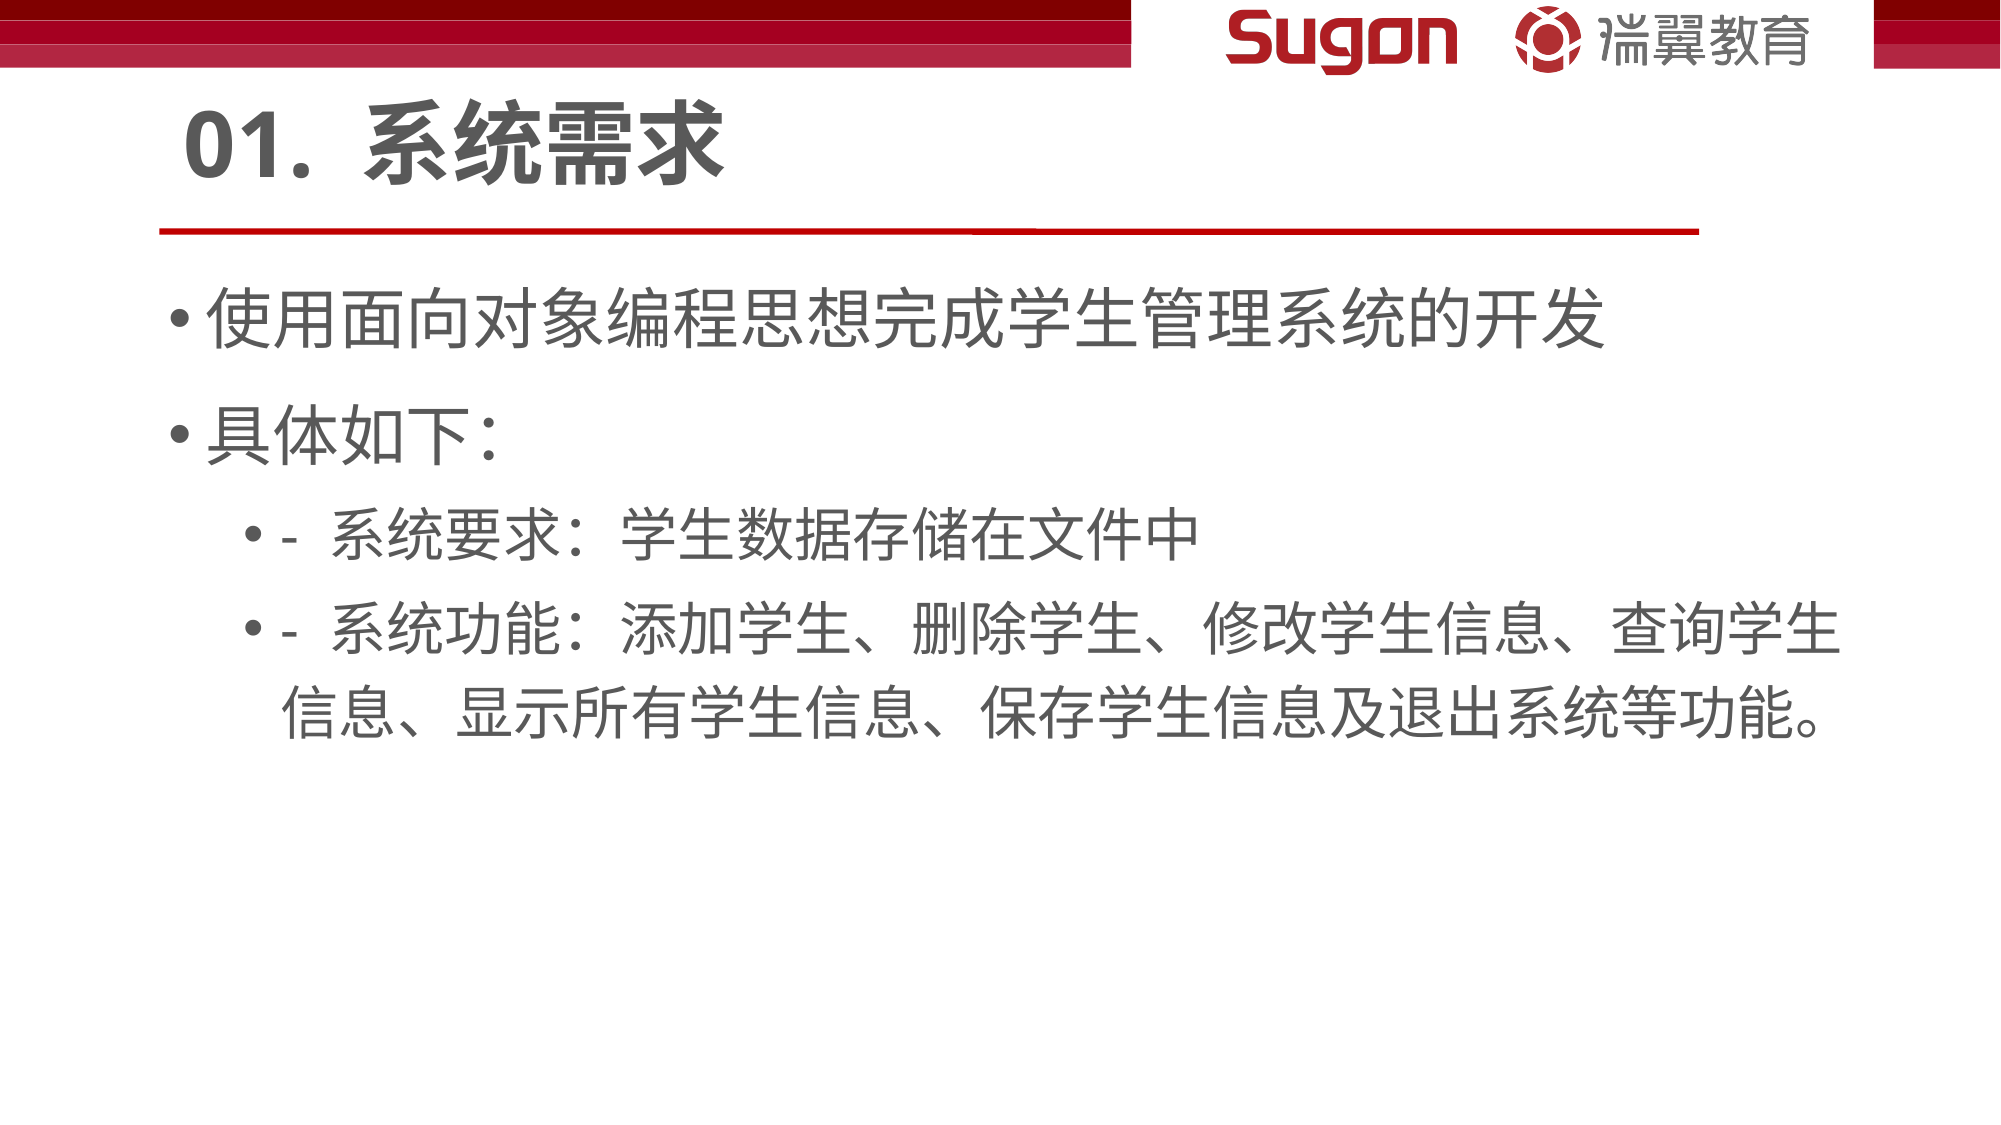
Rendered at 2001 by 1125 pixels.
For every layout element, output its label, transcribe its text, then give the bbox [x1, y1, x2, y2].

picture [1515, 6, 1809, 73]
picture [1194, 0, 1484, 91]
title 01. 系统需求 [169, 91, 1895, 214]
list 使用面向对象编程思想完成学生管理系统的开发 具体如下： - 系统要求：学生数据存储在文件中 - 系统功能：添加学生、删除学生、修改学生信息、查询学生信息、显示所有学生信息、保存学生信息及退出系统等功能。 [153, 253, 1879, 1028]
